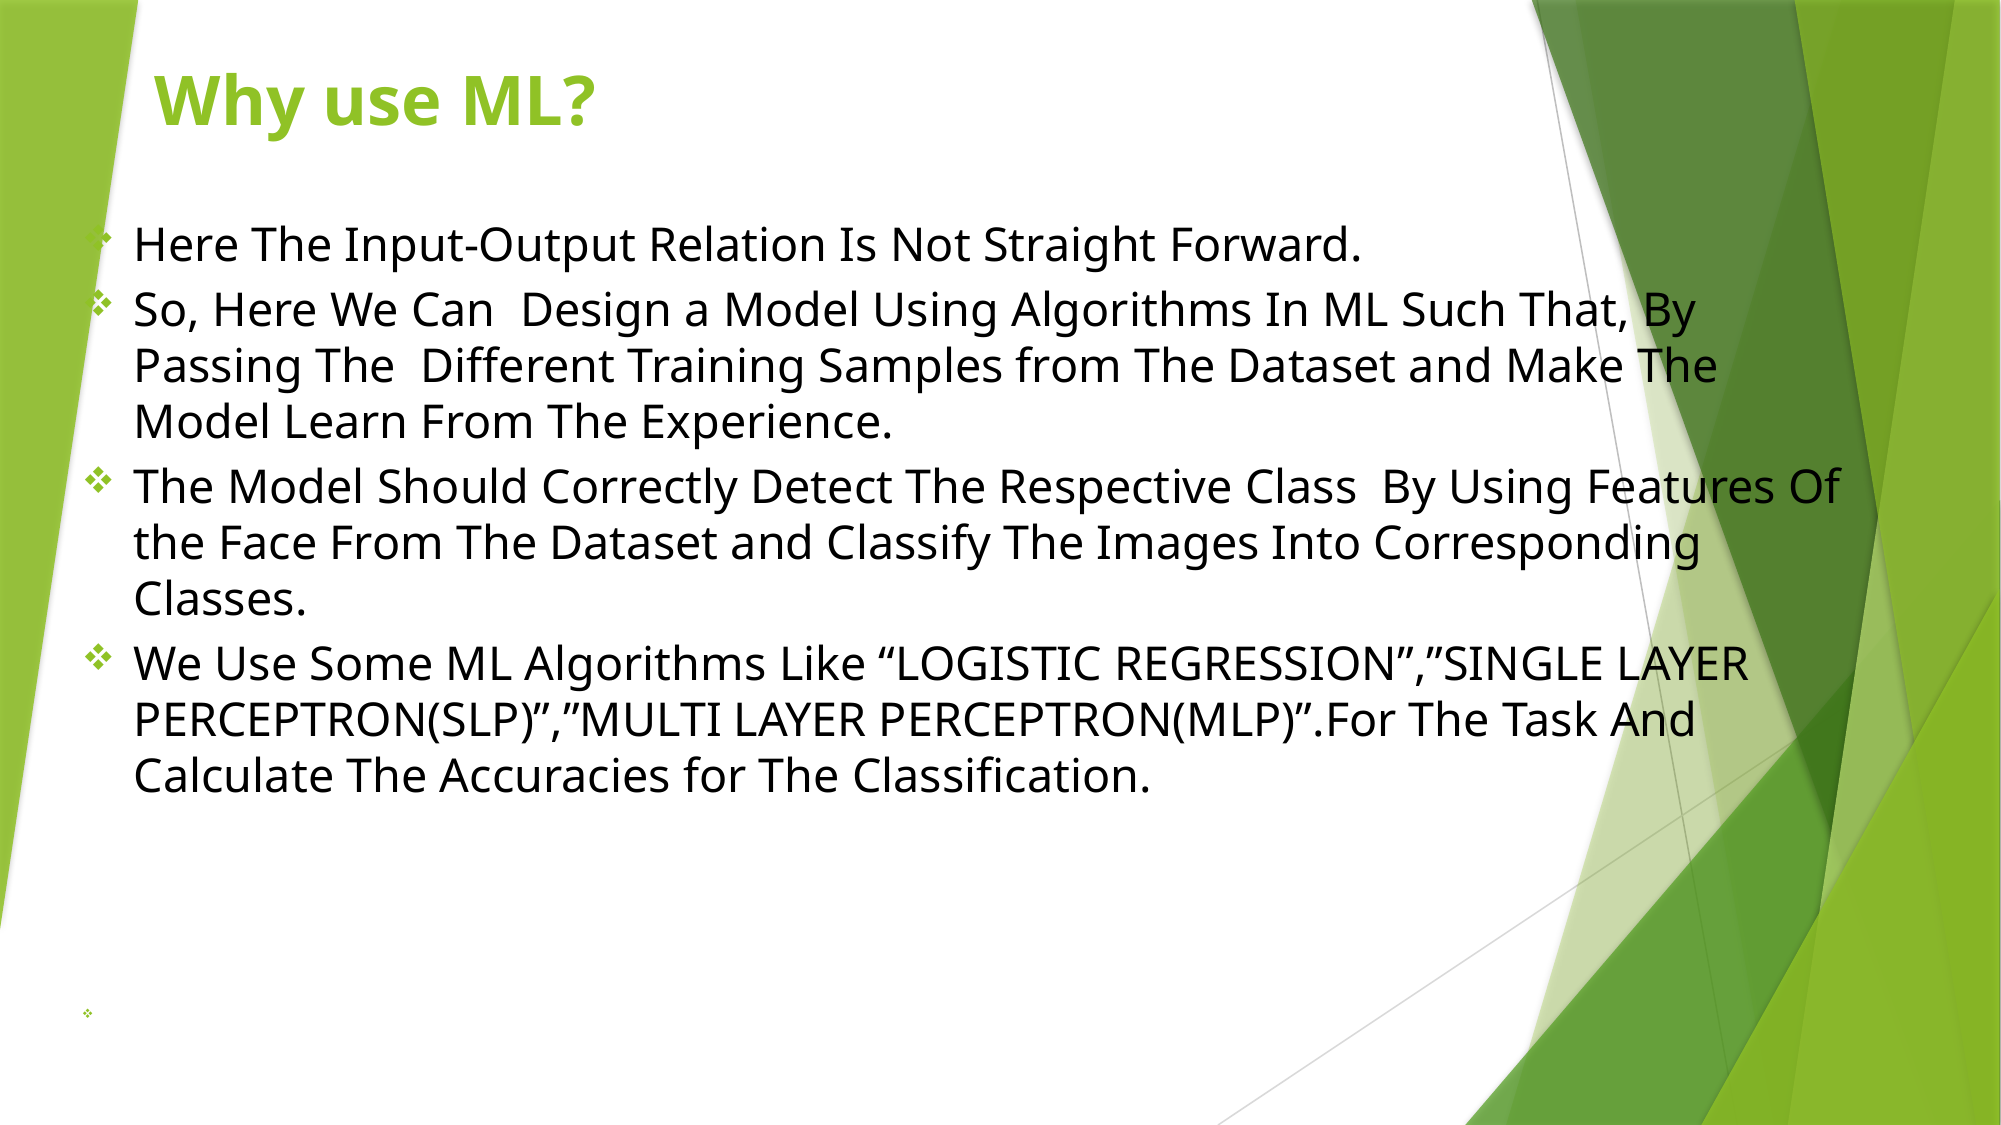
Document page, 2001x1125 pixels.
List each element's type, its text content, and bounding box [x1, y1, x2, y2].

title Why use ML? [139, 49, 1144, 147]
subtitle Here The Input-Output Relation Is Not Straight Forward. So, Here We Can Design a Model Using Algorithms In ML Such That, By Passing The Different Training Samples from The Dataset and Make The Model Learn From The Experience. The Model Should Correctly Detect The Respective Class By Using Features Of the Face From The Dataset and Classify The Images Into Corresponding Classes. We Use Some ML Algorithms Like “LOGISTIC REGRESSION”,”SINGLE LAYER PERCEPTRON(SLP)”,”MULTI LAYER PERCEPTRON(MLP)”.For The Task And Calculate The Accuracies for The Classification. [66, 206, 1862, 1049]
